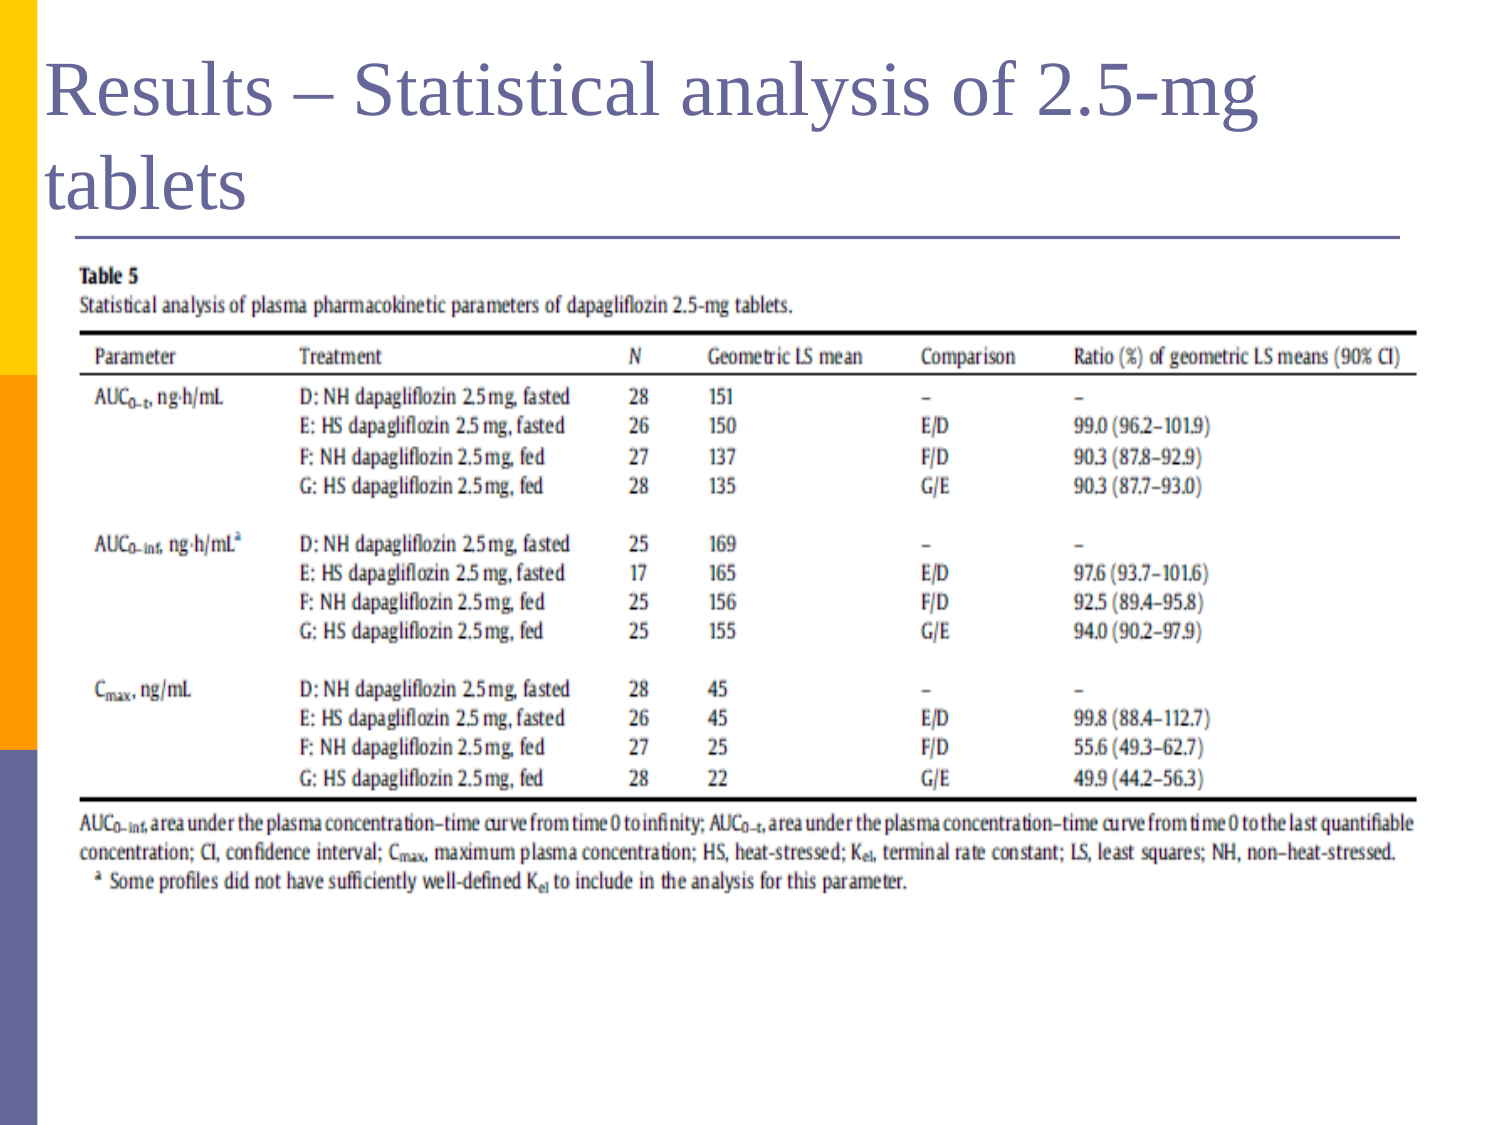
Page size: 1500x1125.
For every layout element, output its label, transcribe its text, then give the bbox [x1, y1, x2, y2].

picture [74, 262, 1426, 894]
title Results – Statistical analysis of 2.5-mg tablets [29, 45, 1500, 233]
